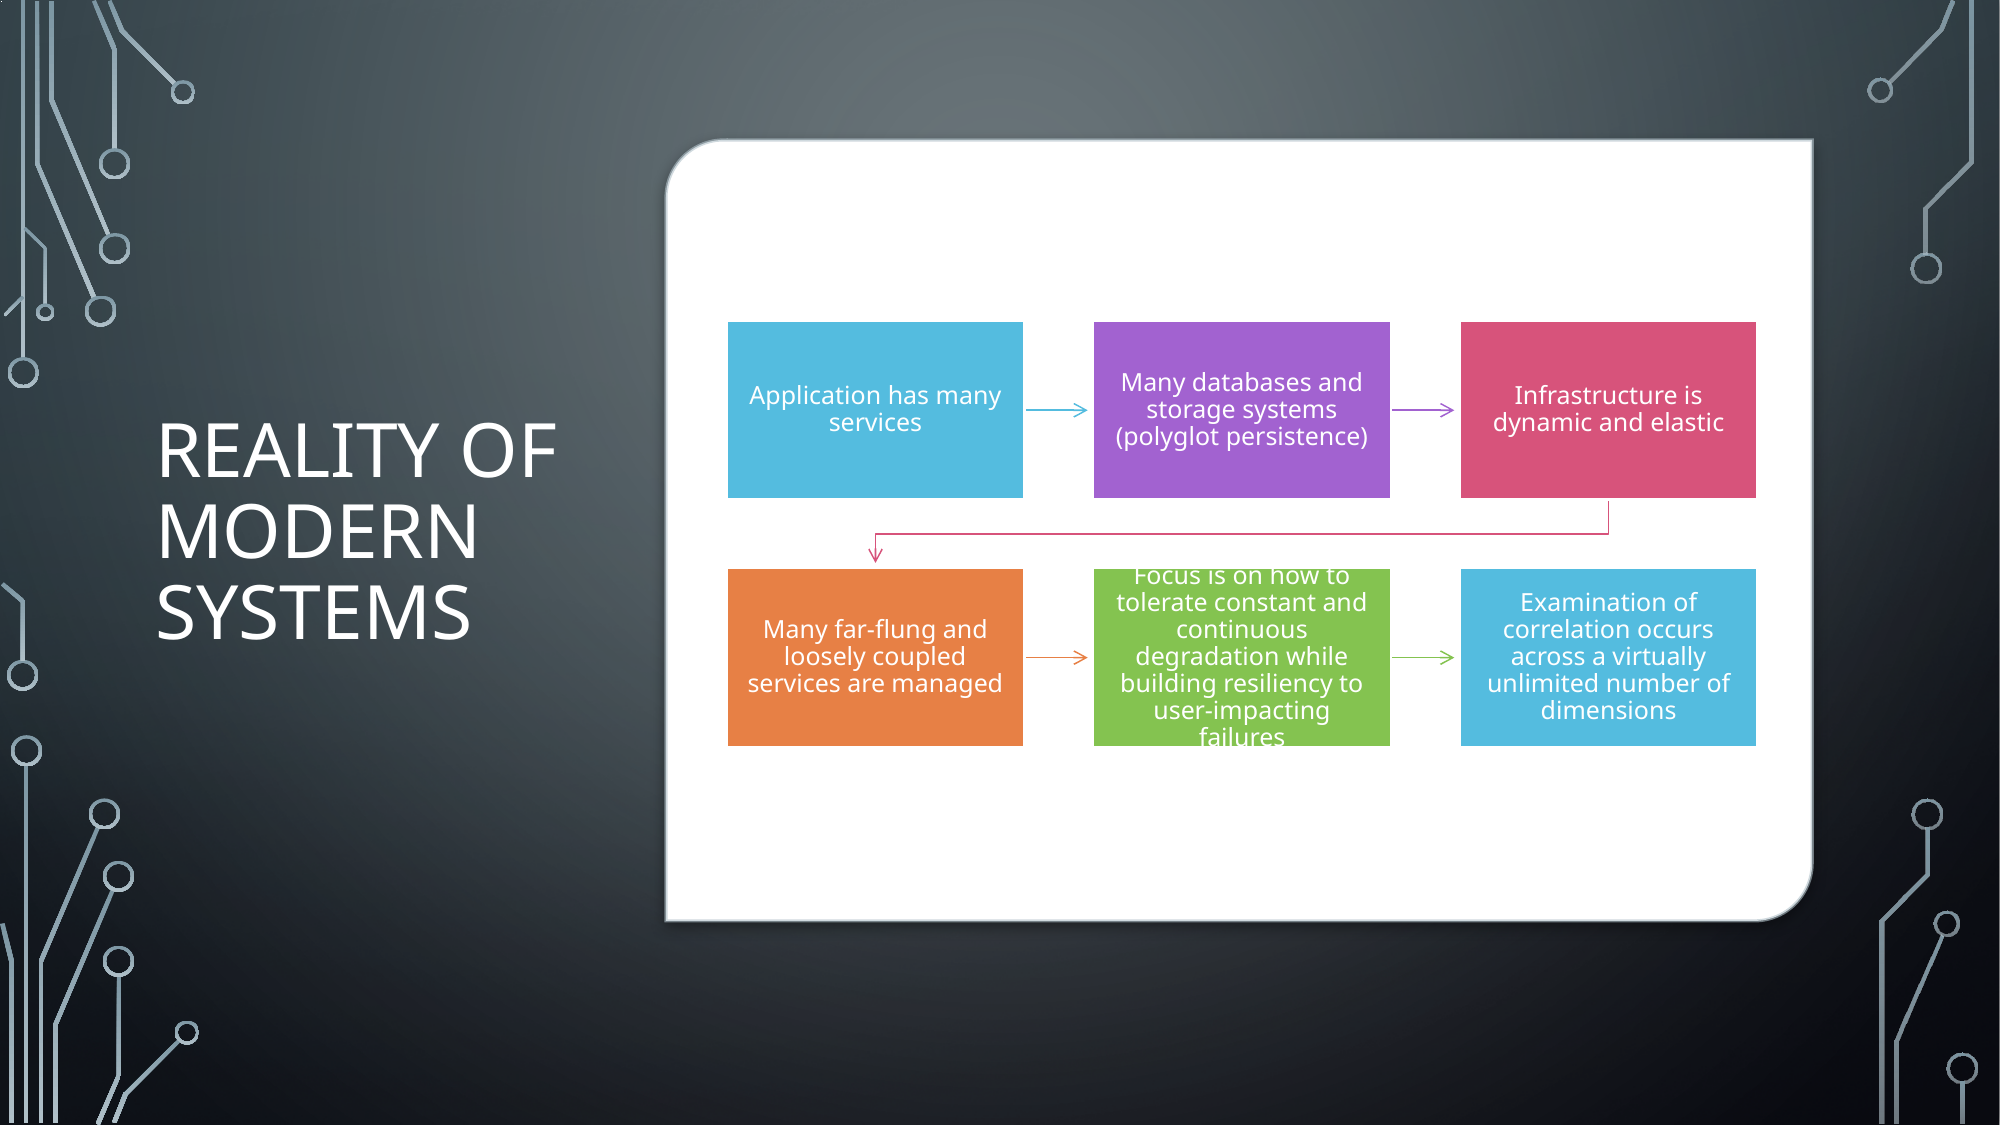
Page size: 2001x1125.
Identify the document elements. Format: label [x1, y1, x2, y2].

list [725, 205, 1759, 863]
text_box [1866, 0, 1978, 1124]
text_box [0, 0, 201, 1125]
picture [201, 0, 2000, 1125]
